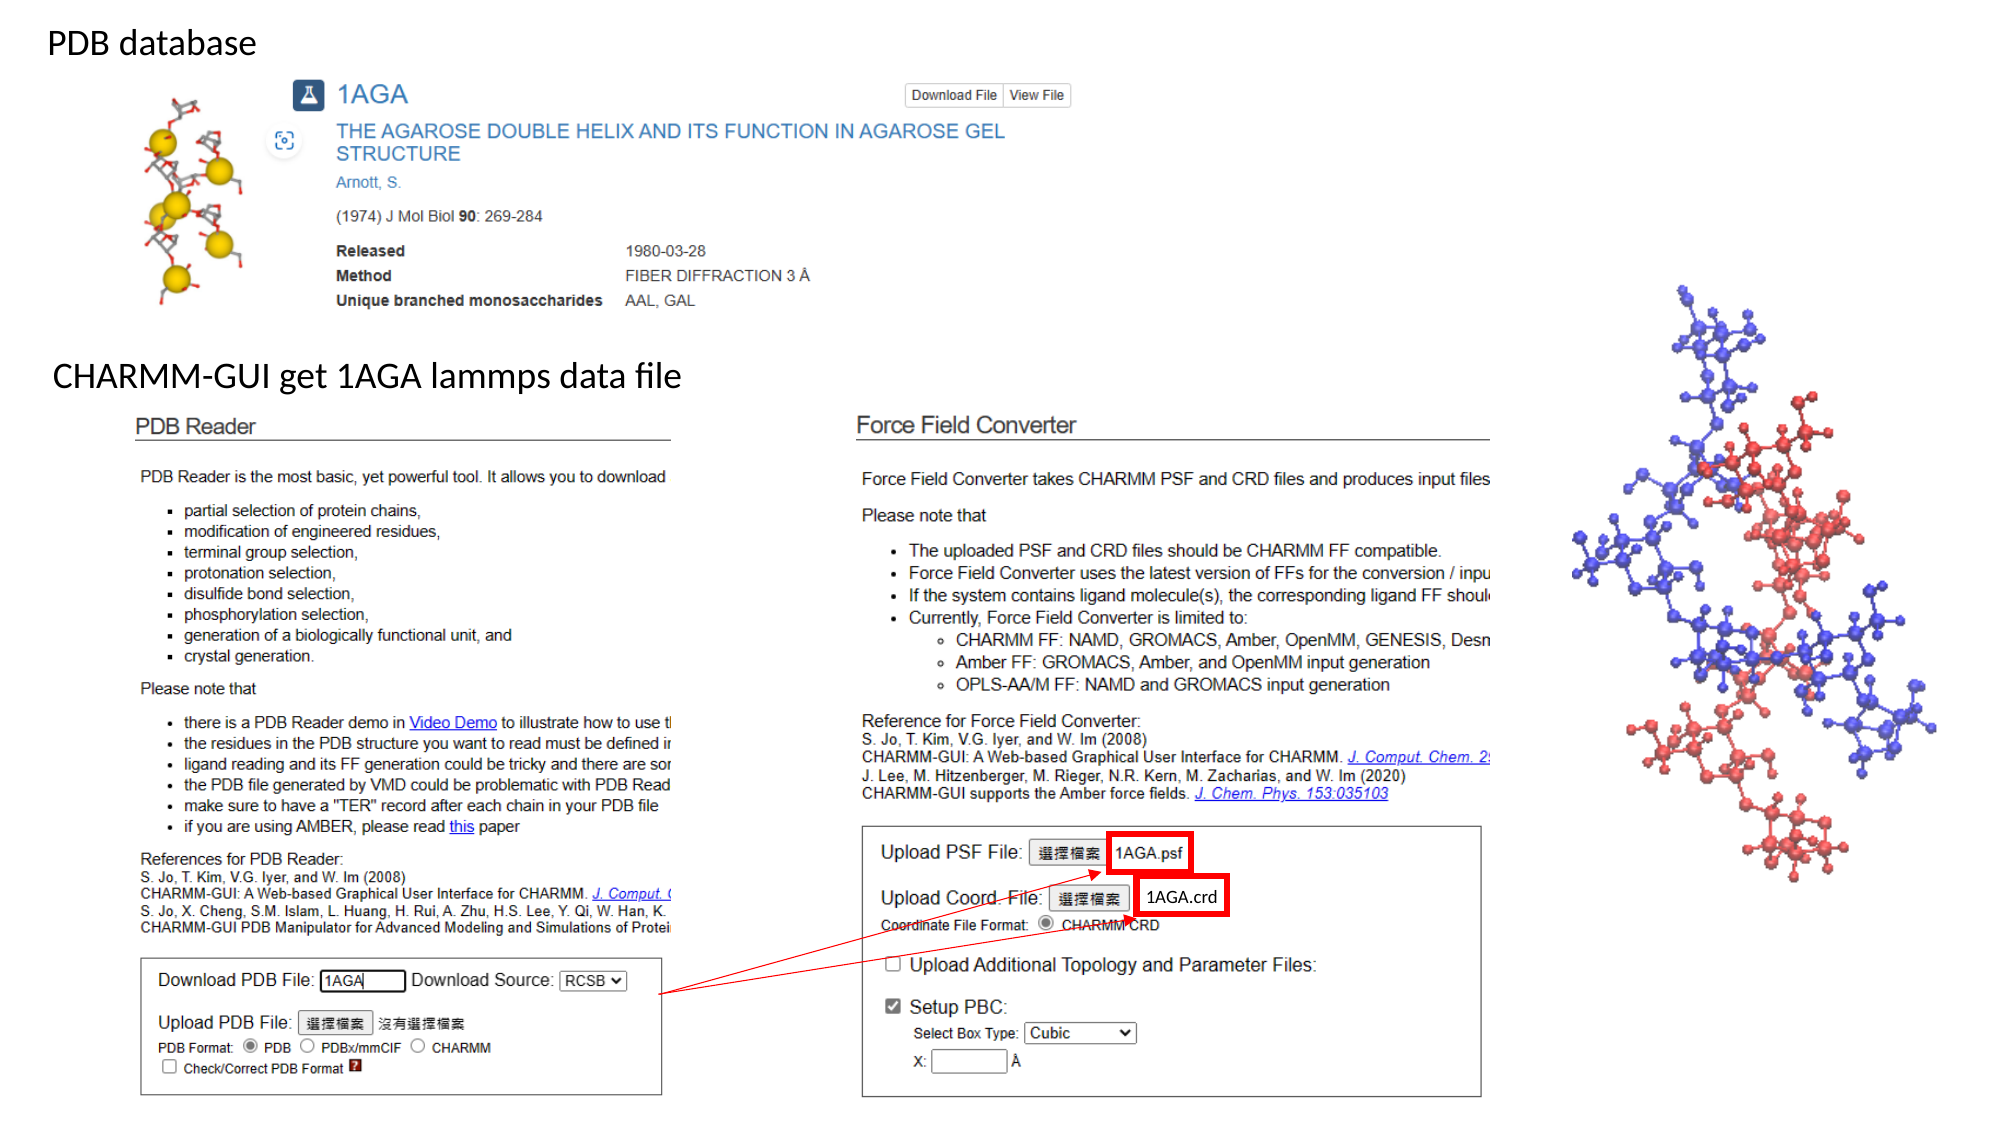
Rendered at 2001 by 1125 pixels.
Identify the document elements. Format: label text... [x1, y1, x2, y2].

picture [135, 408, 671, 1103]
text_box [659, 871, 1102, 995]
text_box CHARMM-GUI get 1AGA lammps data file [38, 343, 698, 404]
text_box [1102, 918, 1137, 995]
picture [113, 64, 1077, 315]
text_box PDB database [32, 10, 273, 70]
picture [1572, 265, 1946, 915]
picture [856, 404, 1490, 1109]
